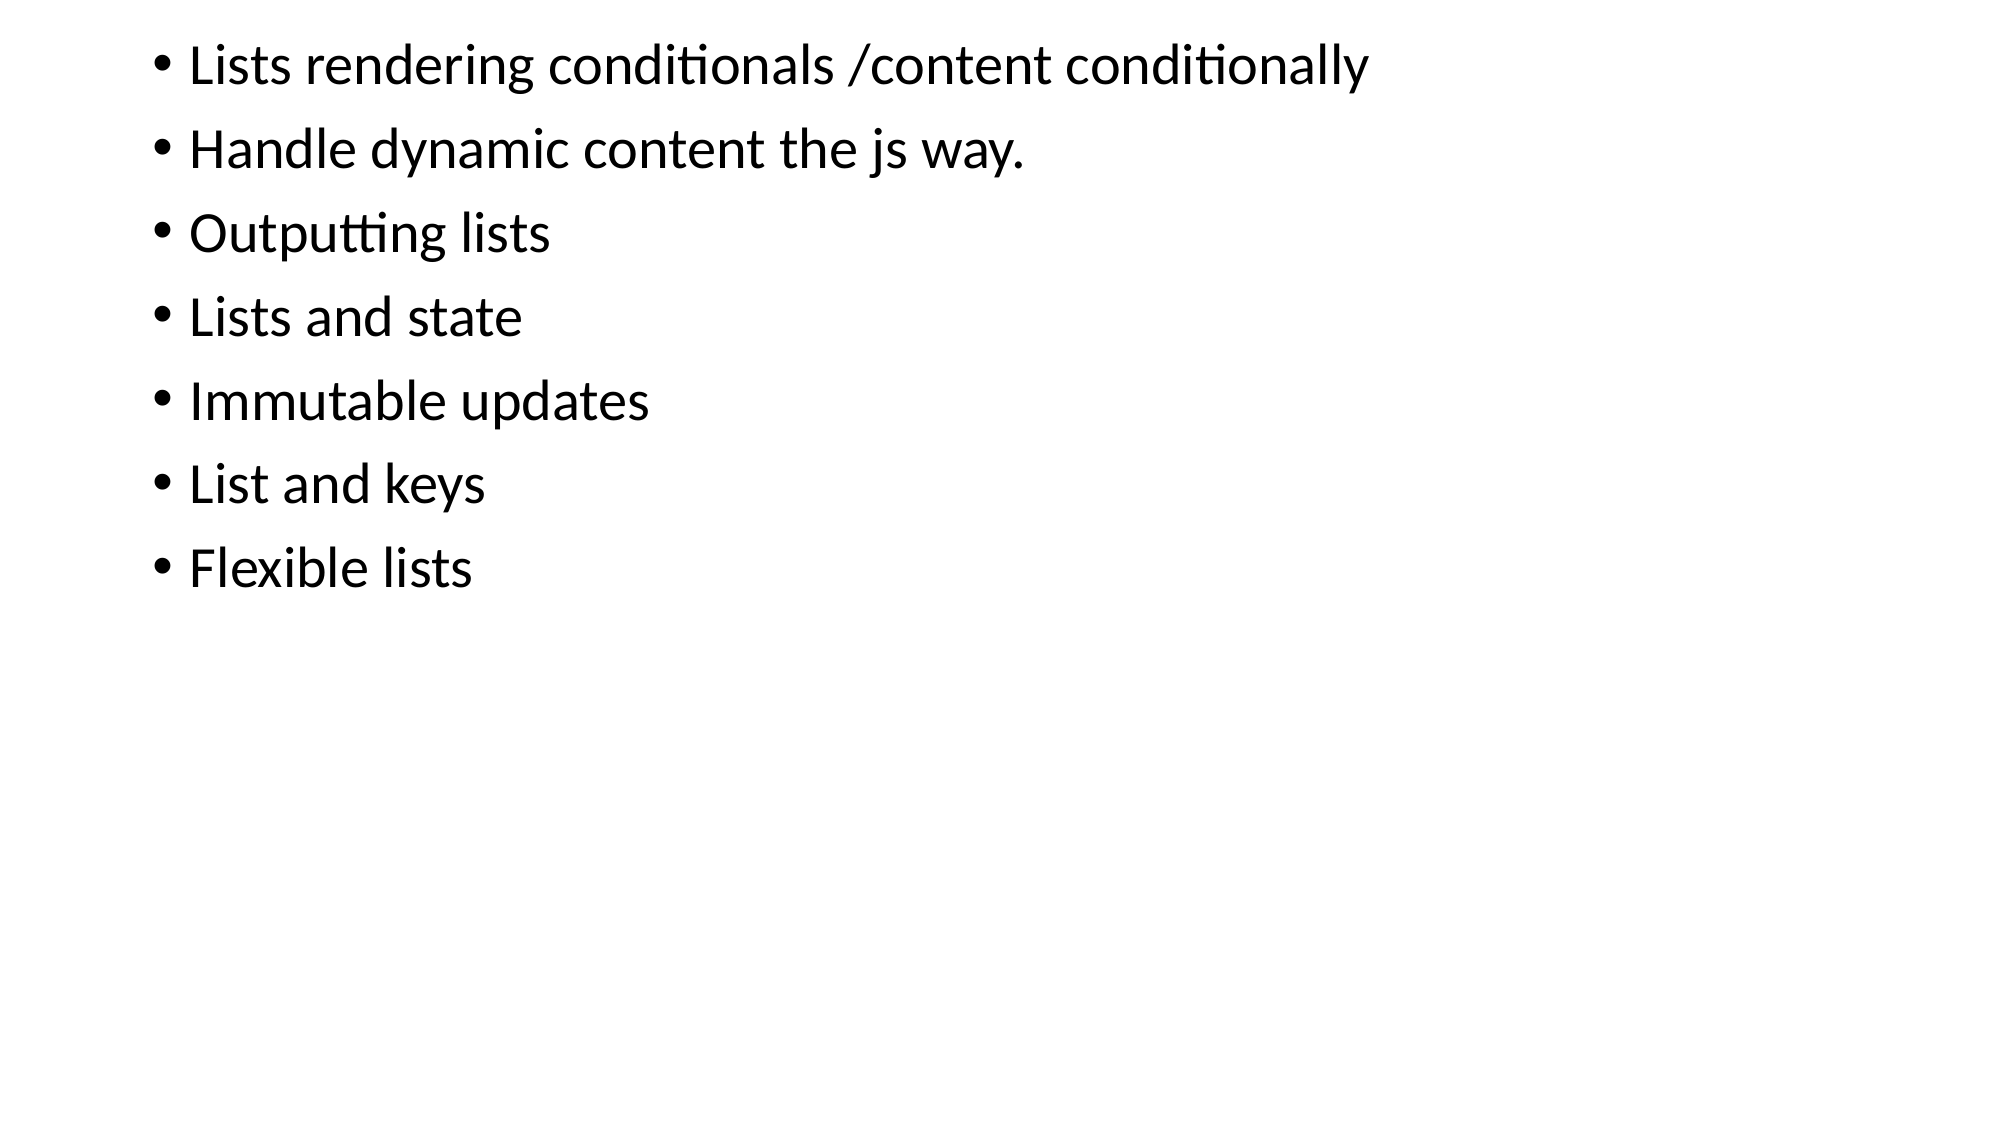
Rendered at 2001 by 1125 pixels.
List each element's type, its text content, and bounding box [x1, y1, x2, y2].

list Lists rendering conditionals /content conditionally Handle dynamic content the js way. Outputting lists Lists and state Immutable updates List and keys Flexible lists [137, 26, 1863, 1077]
